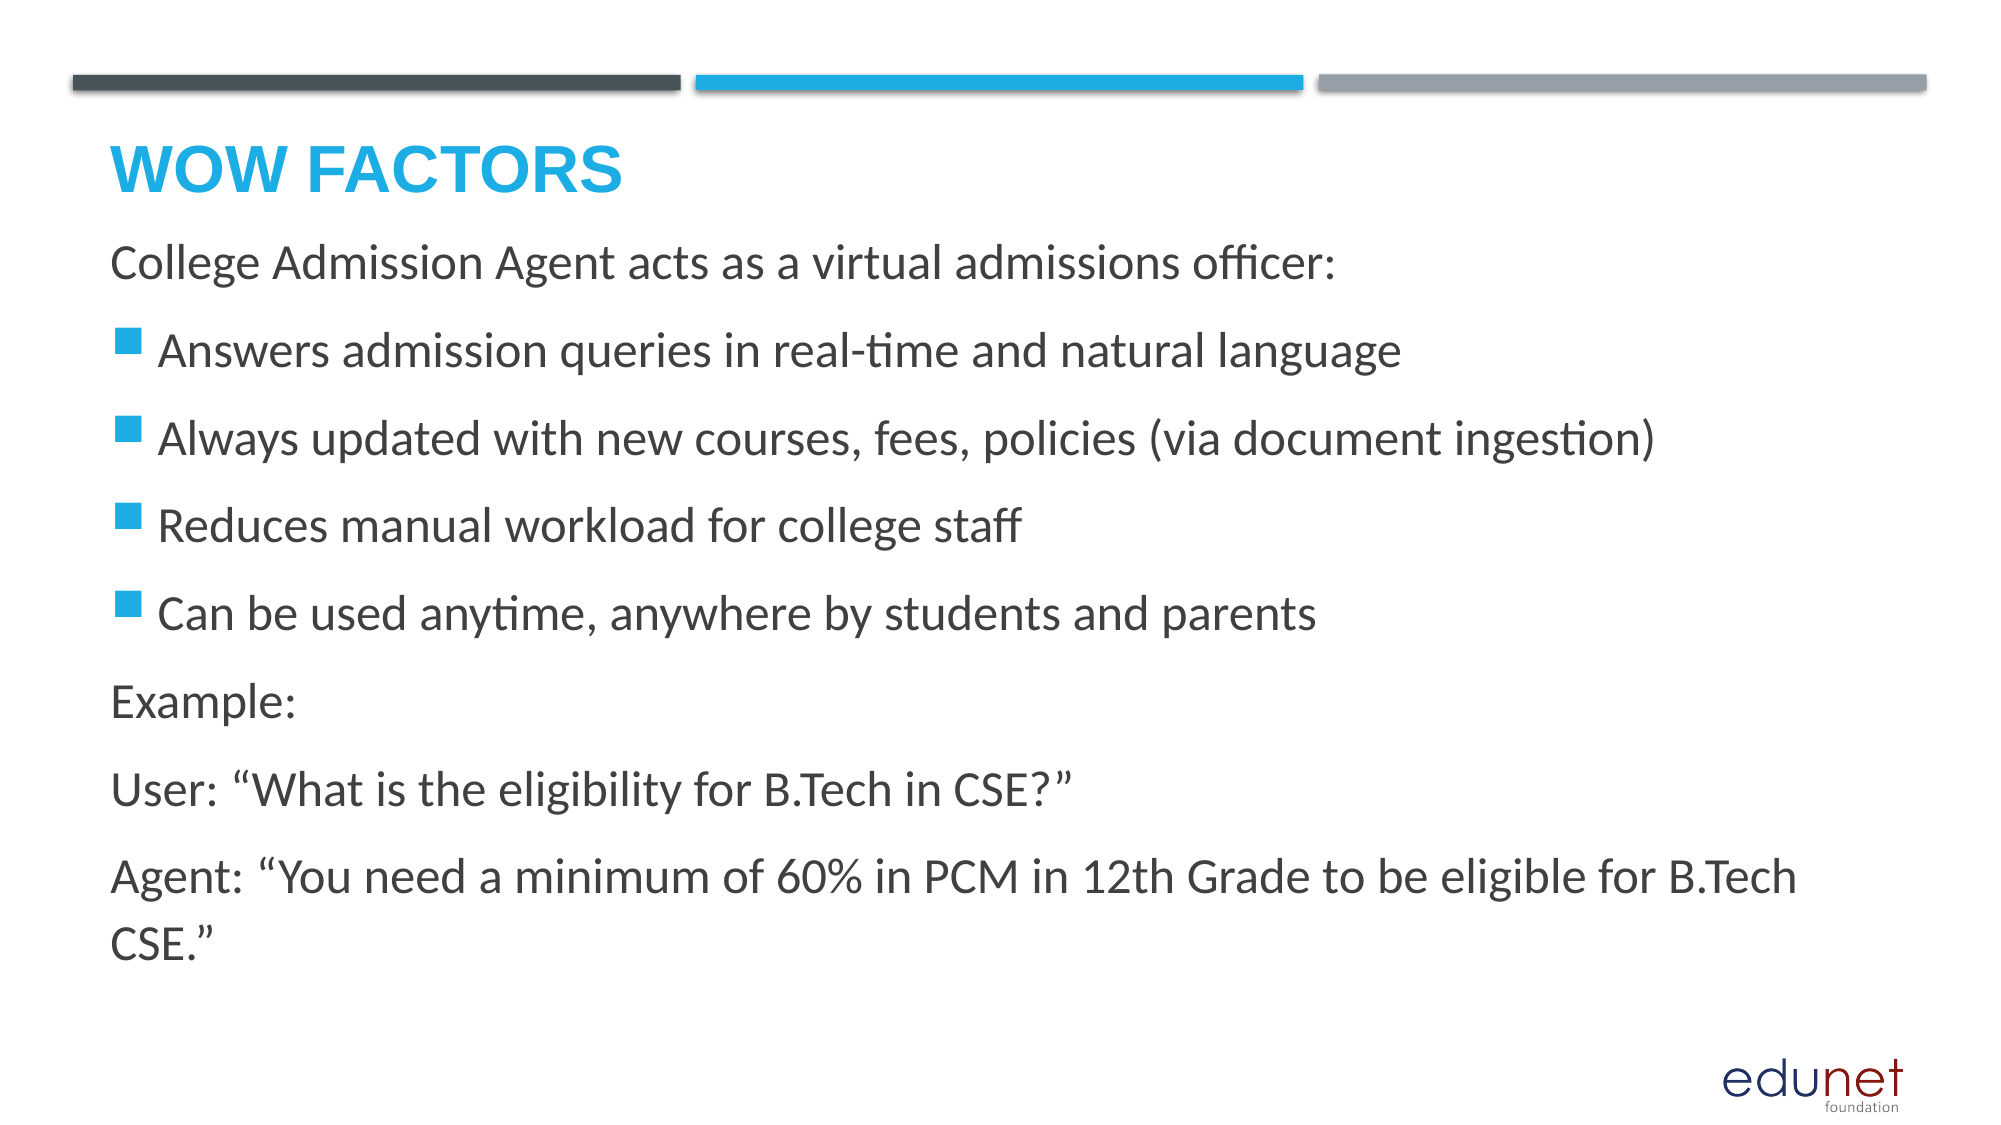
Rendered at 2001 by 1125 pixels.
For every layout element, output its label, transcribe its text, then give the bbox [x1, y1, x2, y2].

title Wow factors [95, 126, 1905, 213]
list College Admission Agent acts as a virtual admissions officer: Answers admission queries in real-time and natural language Always updated with new courses, fees, policies (via document ingestion) Reduces manual workload for college staff Can be used anytime, anywhere by students and parents Example: User: “What is the eligibility for B.Tech in CSE?” Agent: “You need a minimum of 60% in PCM in 12th Grade to be eligible for B.Tech CSE.” [95, 213, 1905, 981]
picture [1719, 1056, 1905, 1116]
